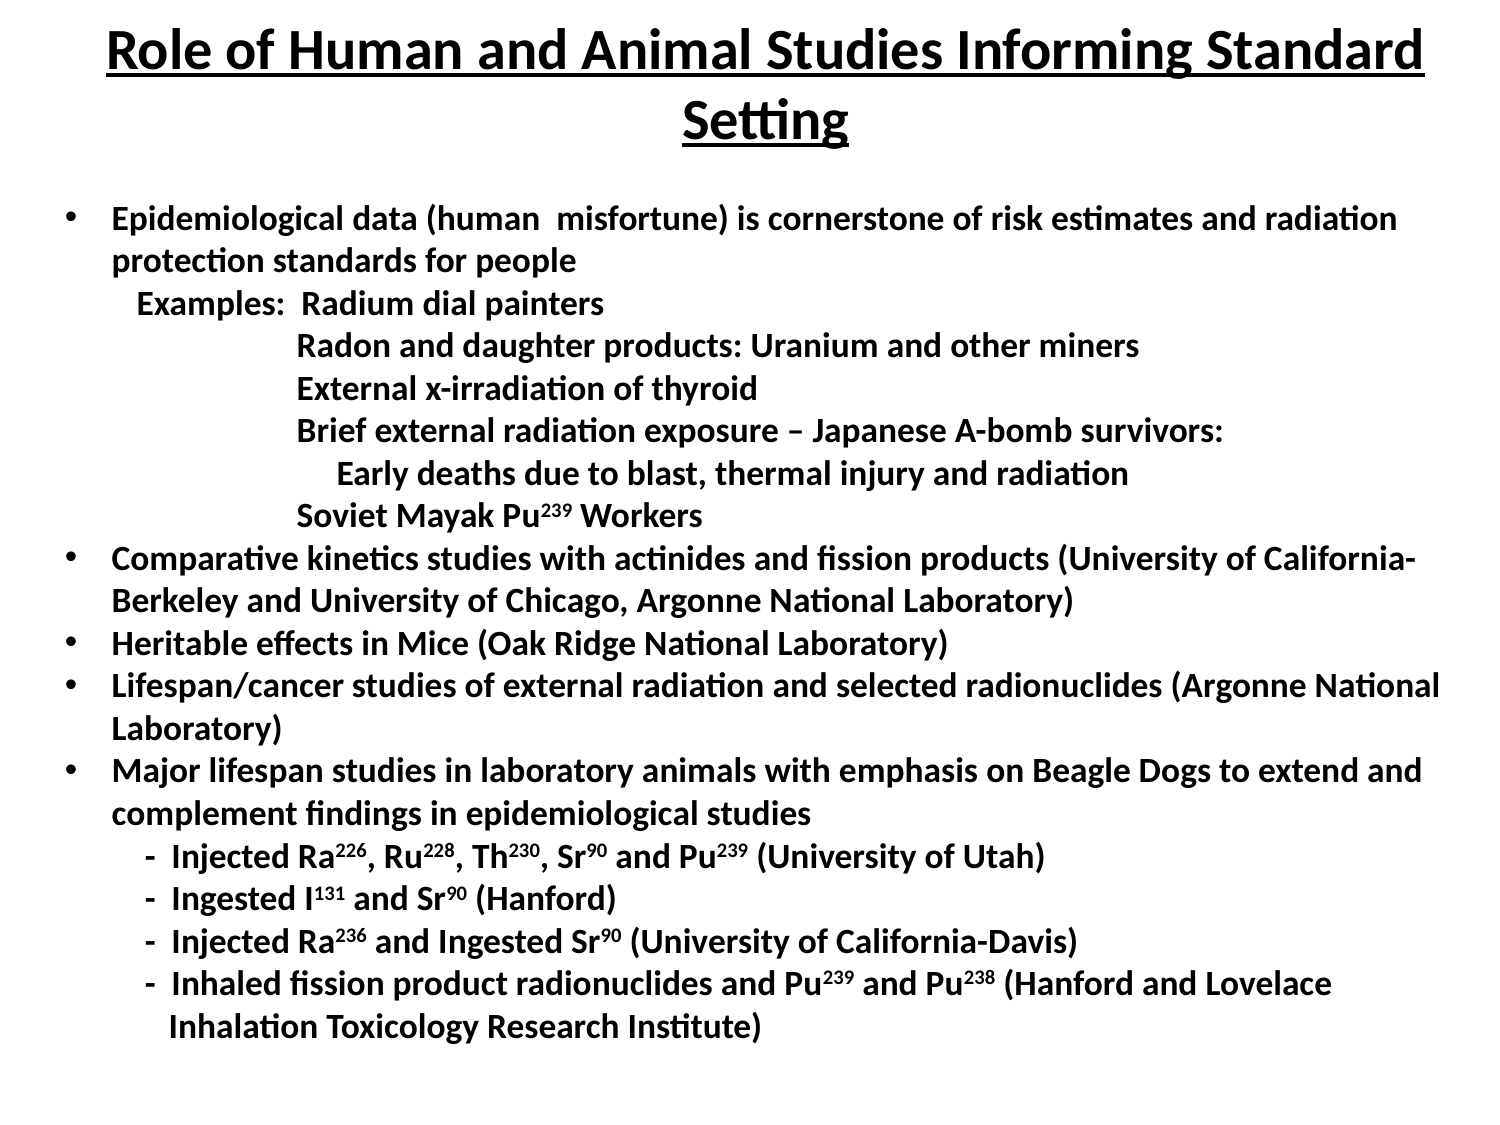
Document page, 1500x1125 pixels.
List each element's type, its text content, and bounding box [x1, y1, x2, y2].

text_box Epidemiological data (human misfortune) is cornerstone of risk estimates and radiation protection standards for people Examples: Radium dial painters Radon and daughter products: Uranium and other miners External x-irradiation of thyroid Brief external radiation exposure – Japanese A-bomb survivors: Early deaths due to blast, thermal injury and radiation Soviet Mayak Pu239 Workers Comparative kinetics studies with actinides and fission products (University of California-Berkeley and University of Chicago, Argonne National Laboratory) Heritable effects in Mice (Oak Ridge National Laboratory) Lifespan/cancer studies of external radiation and selected radionuclides (Argonne National Laboratory) Major lifespan studies in laboratory animals with emphasis on Beagle Dogs to extend and complement findings in epidemiological studies - Injected Ra226, Ru228, Th230, Sr90 and Pu239 (University of Utah) - Ingested I131 and Sr90 (Hanford) - Injected Ra236 and Ingested Sr90 (University of California-Davis) - Inhaled fission product radionuclides and Pu239 and Pu238 (Hanford and Lovelace Inhalation Toxicology Research Institute) [49, 187, 1463, 1053]
title Role of Human and Animal Studies Informing Standard Setting [90, 0, 1441, 175]
